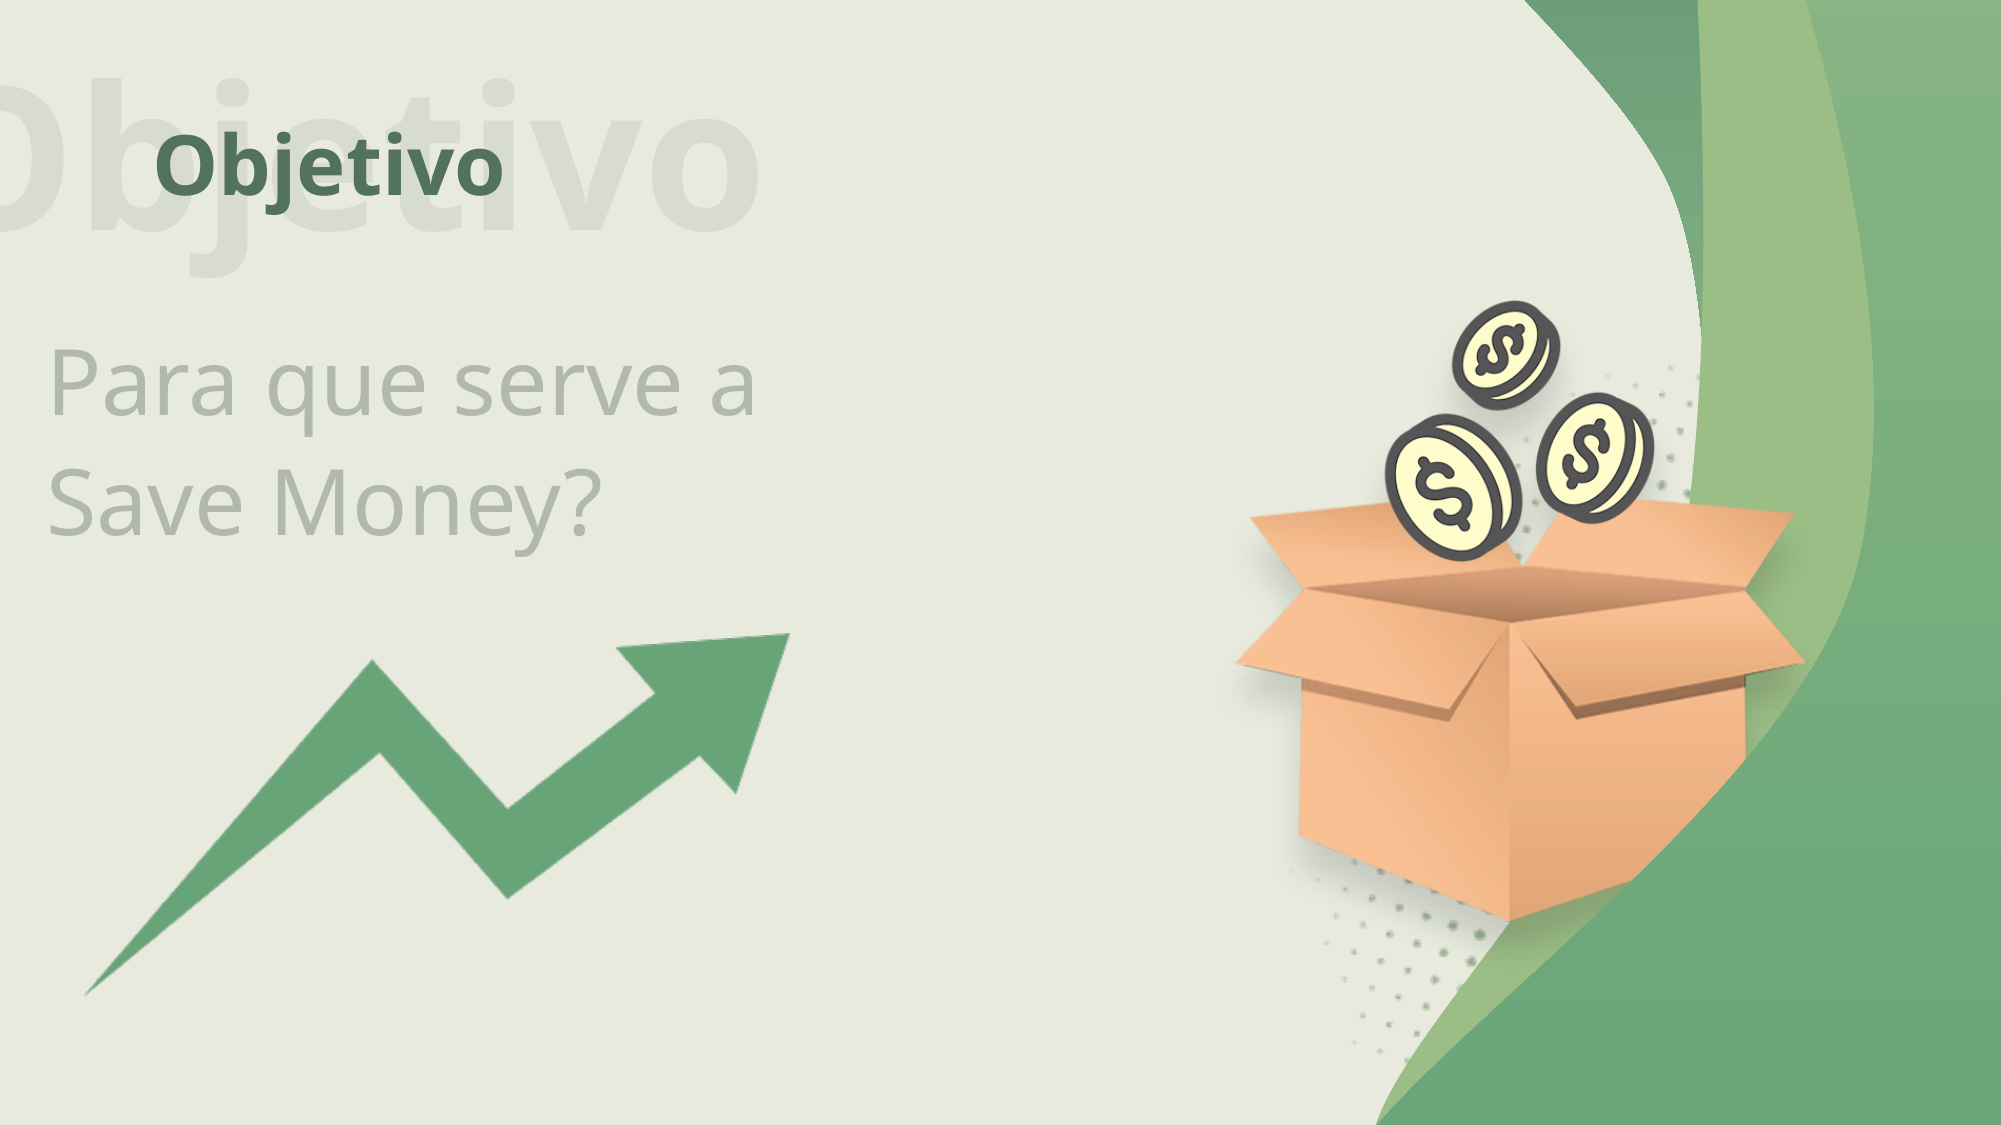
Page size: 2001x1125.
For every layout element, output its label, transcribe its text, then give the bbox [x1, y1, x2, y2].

picture [0, 0, 2000, 1125]
text_box Objetivo [0, 56, 676, 275]
list Para que serve a Save Money? [30, 328, 551, 442]
title Objetivo [137, 59, 676, 278]
